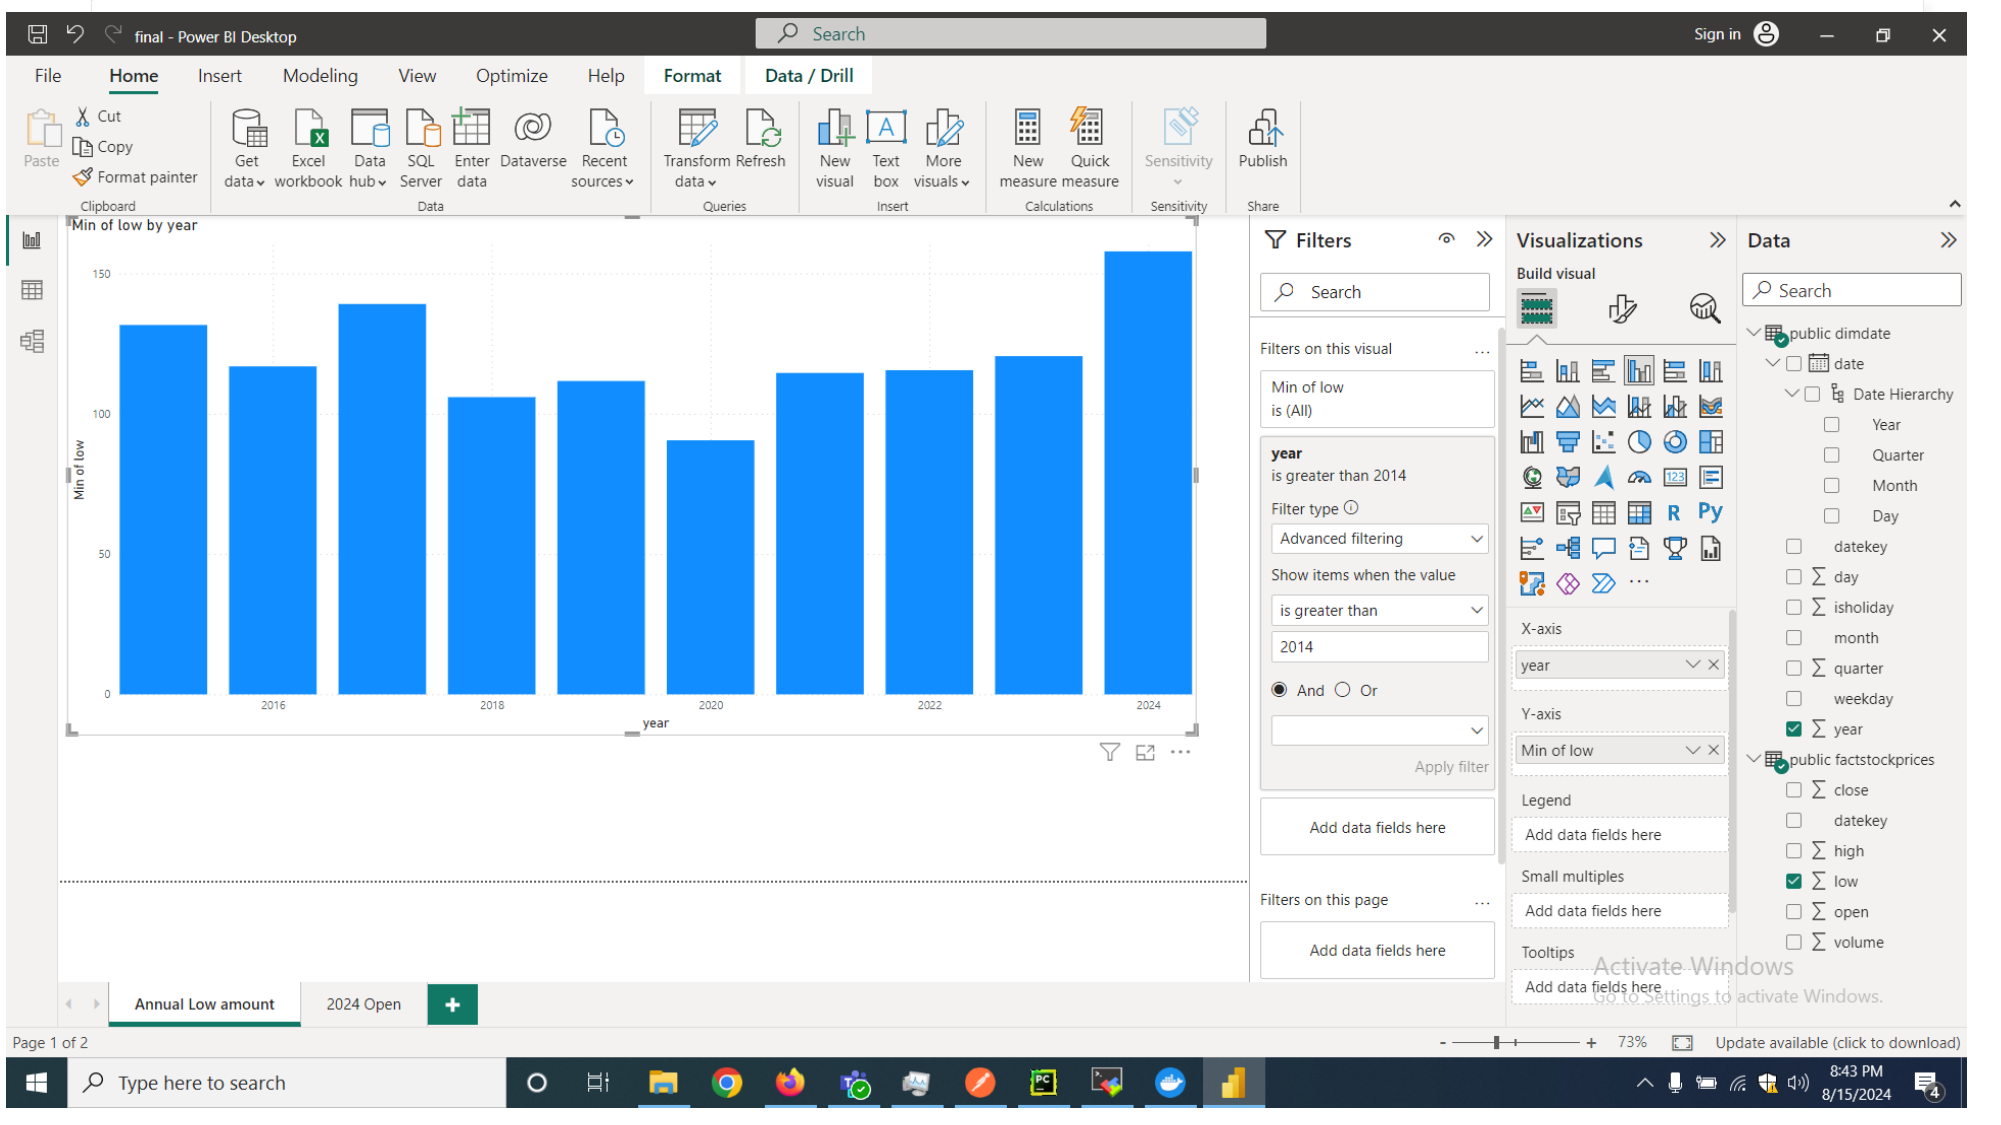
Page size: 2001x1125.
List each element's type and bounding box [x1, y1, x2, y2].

list [6, 12, 1967, 1108]
